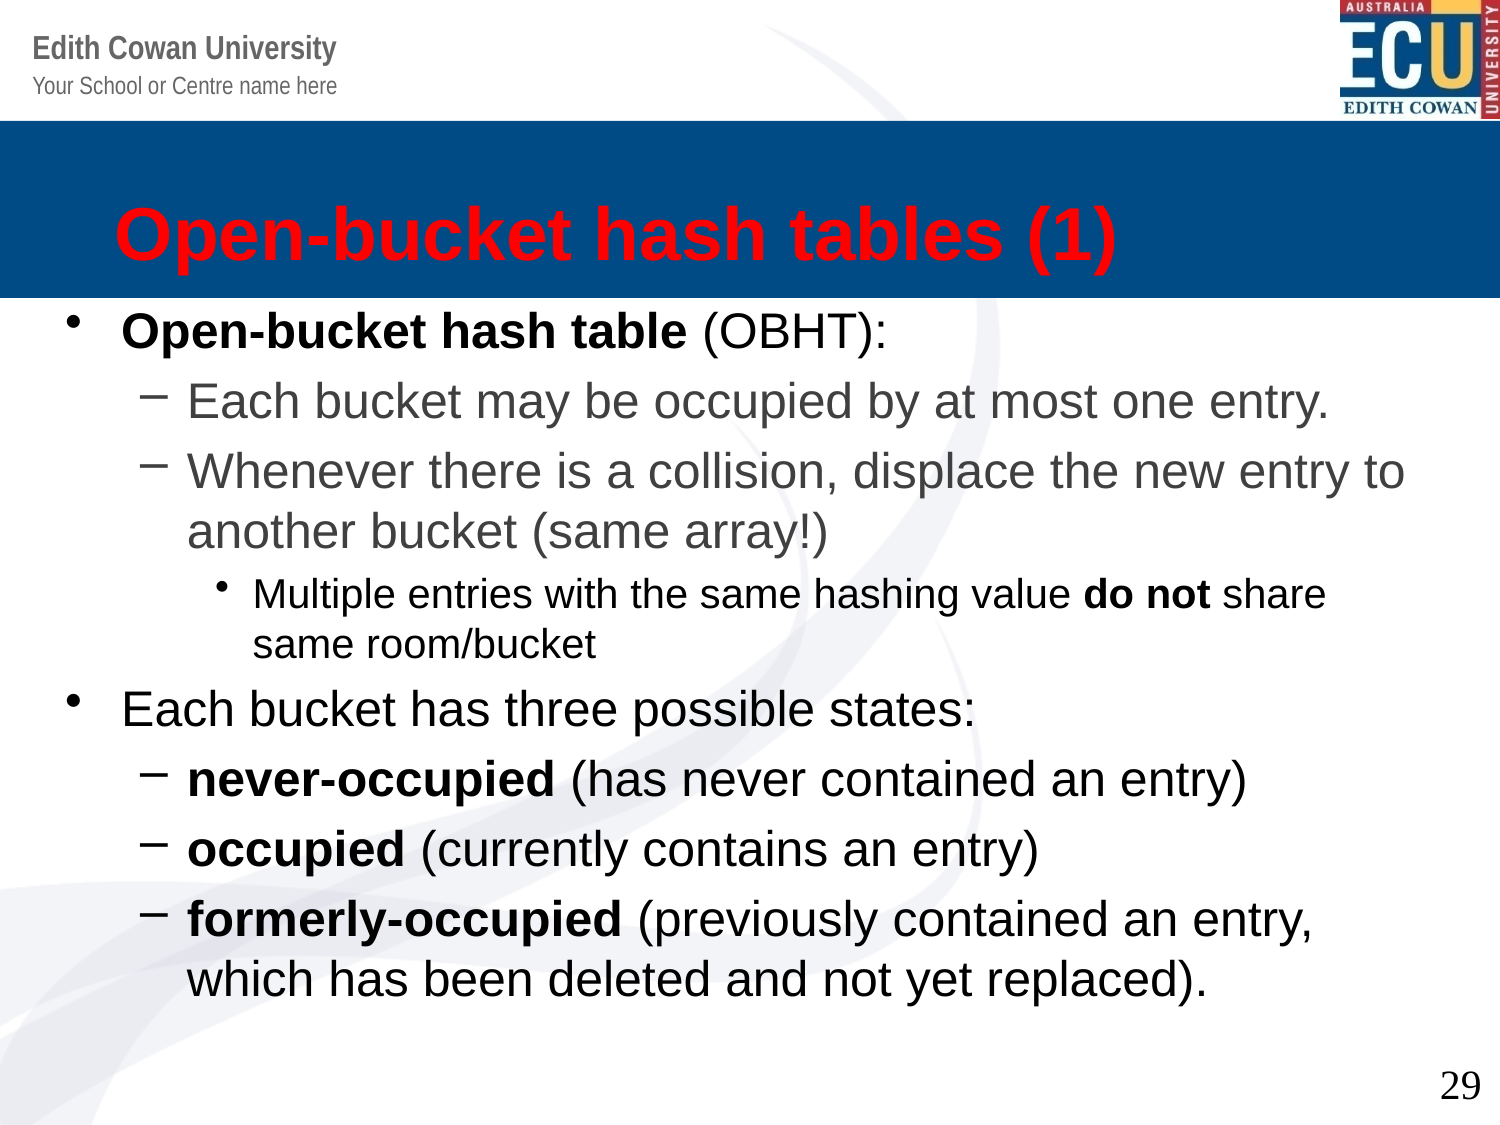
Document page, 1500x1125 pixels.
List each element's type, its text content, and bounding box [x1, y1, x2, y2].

list Open-bucket hash table (OBHT): Each bucket may be occupied by at most one entry. Whenever there is a collision, displace the new entry to another bucket (same array!) Multiple entries with the same hashing value do not share same room/bucket Each bucket has three possible states: never-occupied (has never contained an entry) occupied (currently contains an entry) formerly-occupied (previously contained an entry, which has been deleted and not yet replaced). [49, 290, 1438, 1051]
picture [1340, 0, 1500, 119]
slide_number 29 [1425, 1050, 1500, 1100]
title Open-bucket hash tables (1) [99, 177, 1188, 290]
picture [0, 0, 1043, 120]
picture [0, 298, 1043, 1125]
